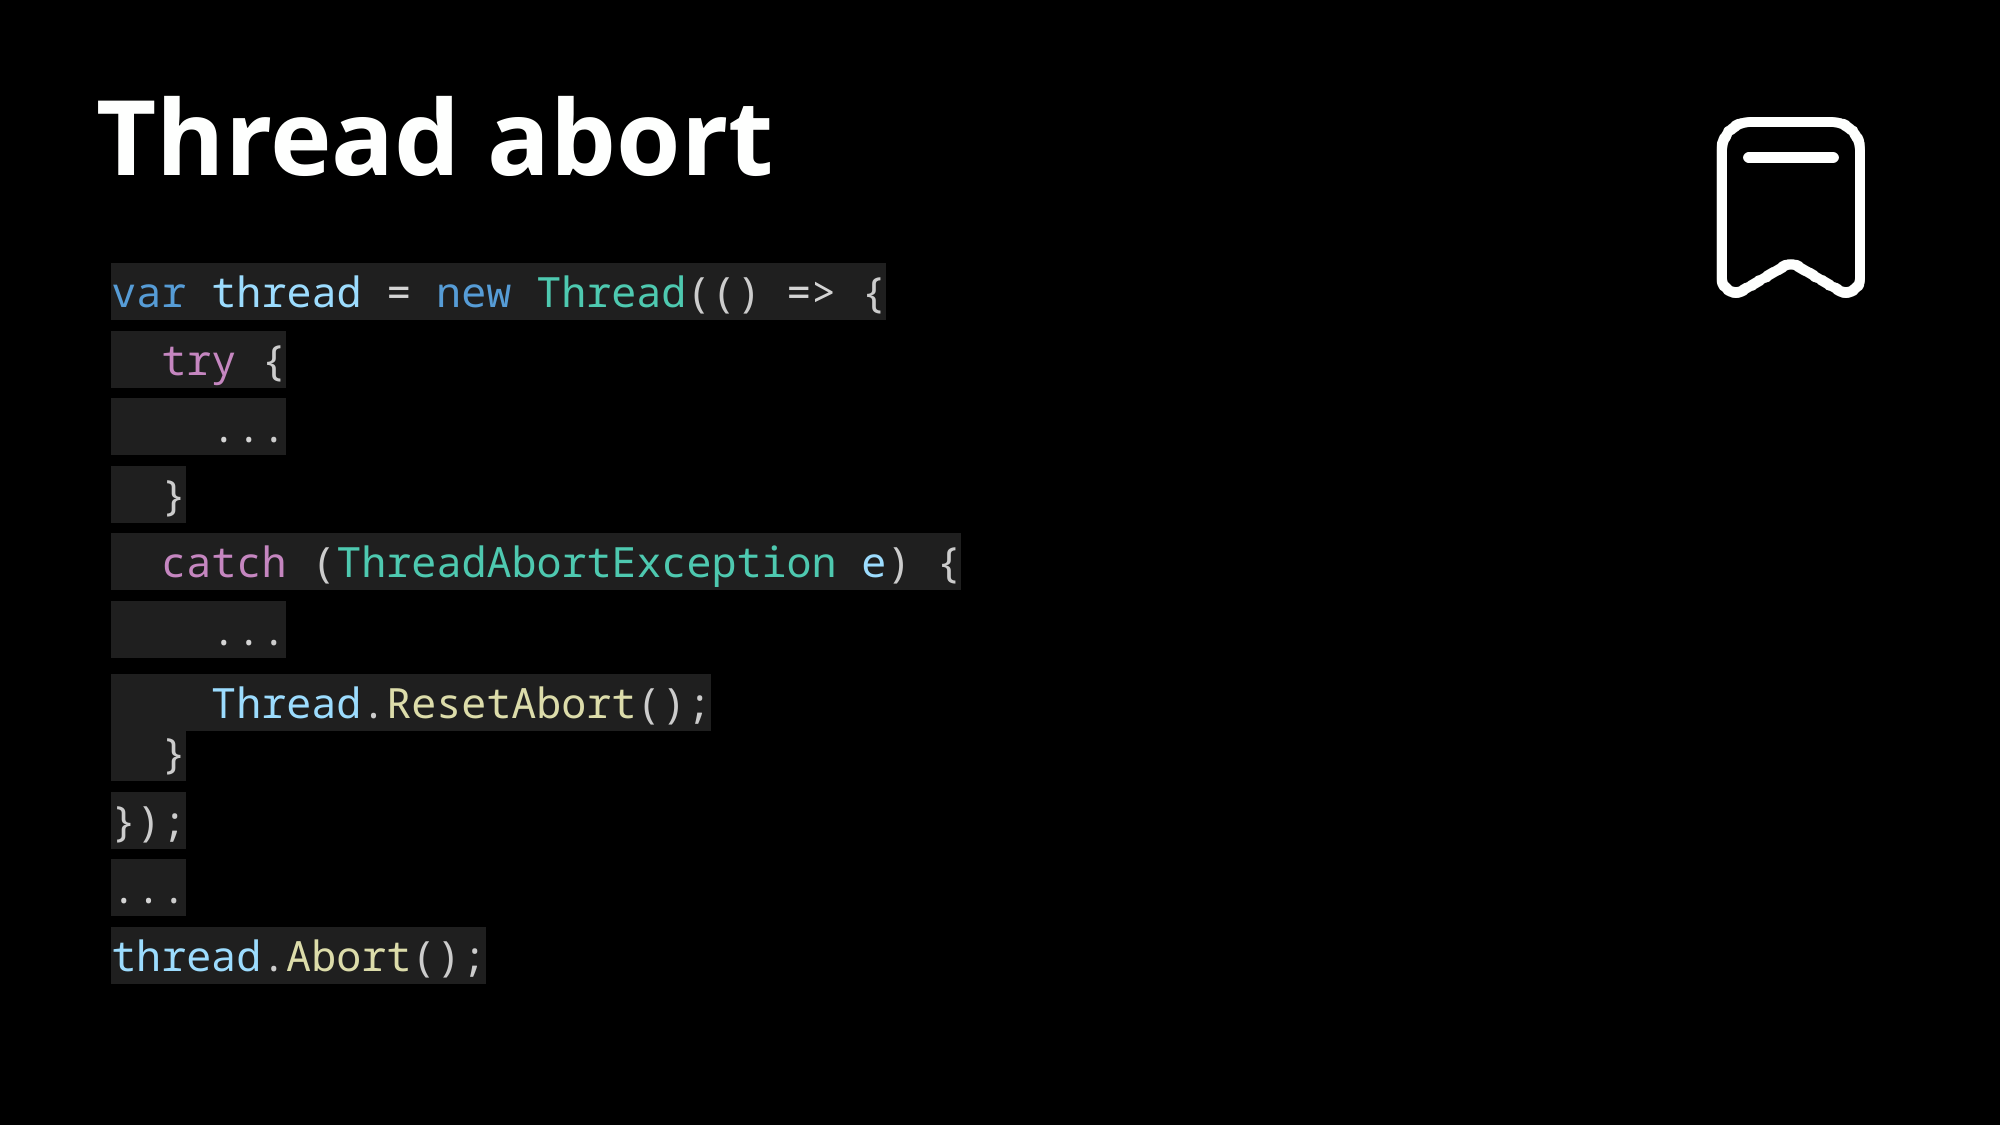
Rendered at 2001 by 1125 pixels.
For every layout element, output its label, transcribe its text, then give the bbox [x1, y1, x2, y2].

text_box } }); ... thread.Abort(); [96, 644, 1206, 995]
text_box var thread = new Thread(() => { try { ... } catch (ThreadAbortException e) { ... [96, 233, 1079, 669]
picture [1677, 95, 1904, 322]
title Thread abort [96, 95, 1676, 293]
text_box Thread.ResetAbort(); [96, 644, 891, 743]
